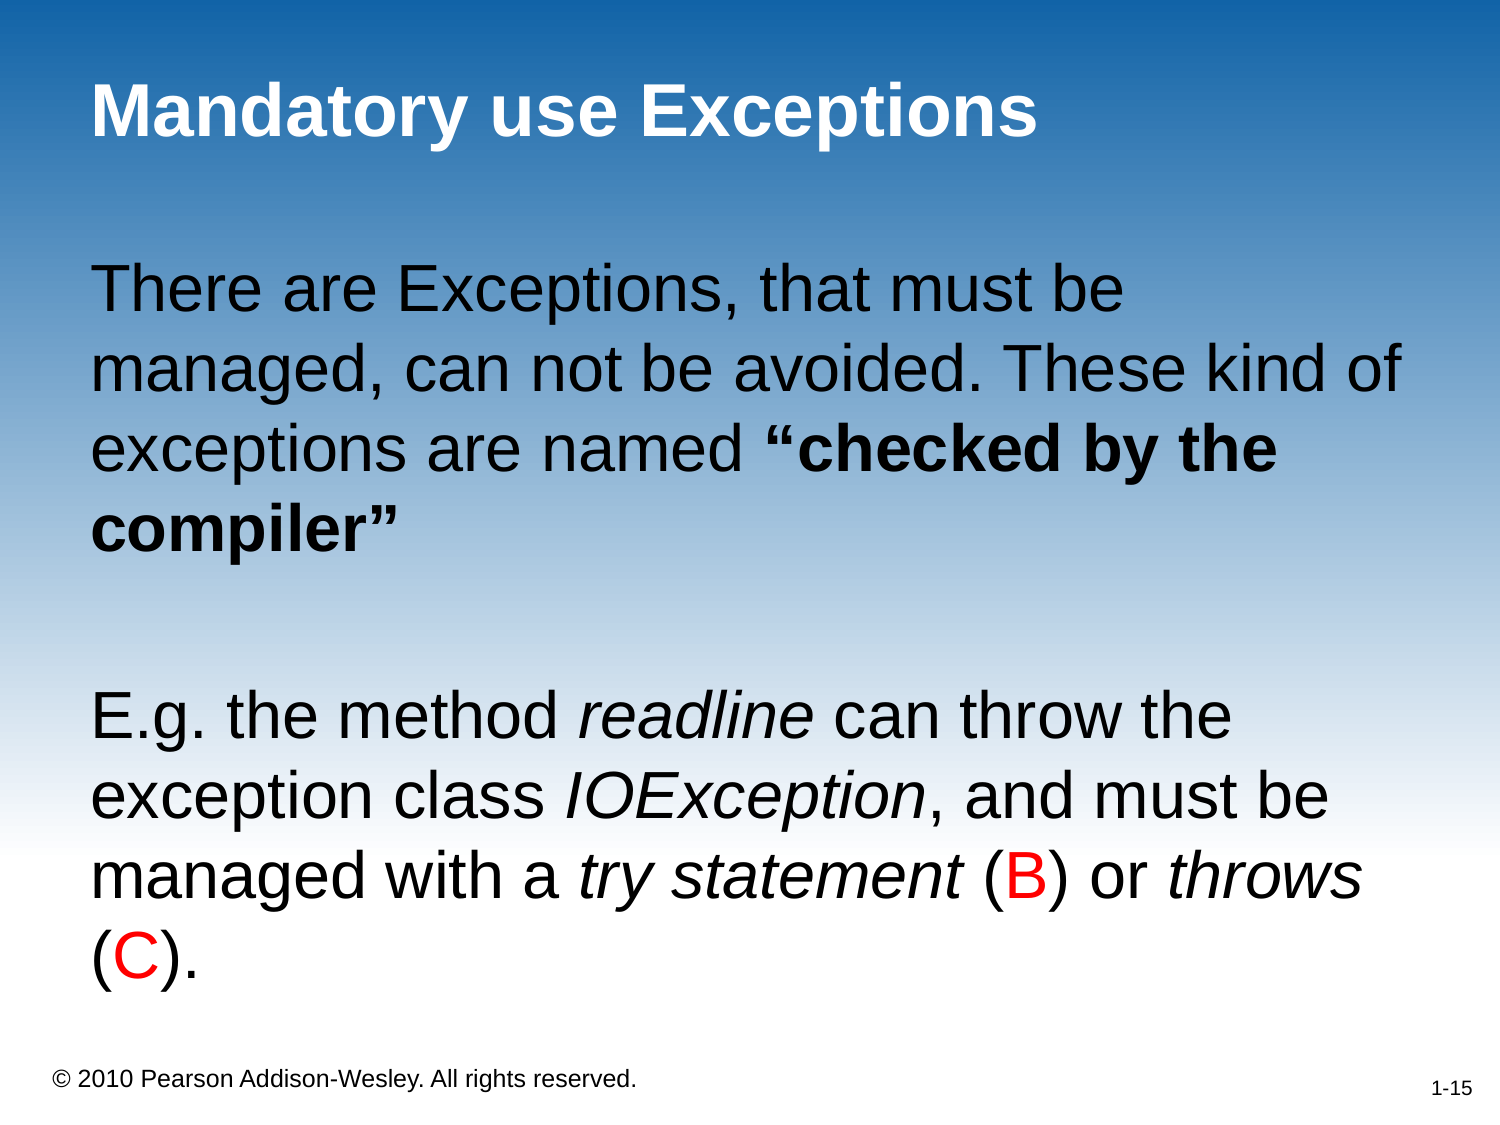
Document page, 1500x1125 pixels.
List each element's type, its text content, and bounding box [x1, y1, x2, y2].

slide_number 1-15 [1174, 1049, 1488, 1125]
title Mandatory use Exceptions [75, 12, 1438, 200]
list There are Exceptions, that must be managed, can not be avoided. These kind of exceptions are named “checked by the compiler” E.g. the method readline can throw the exception class IOException, and must be managed with a try statement (B) or throws (C). [75, 237, 1438, 1050]
